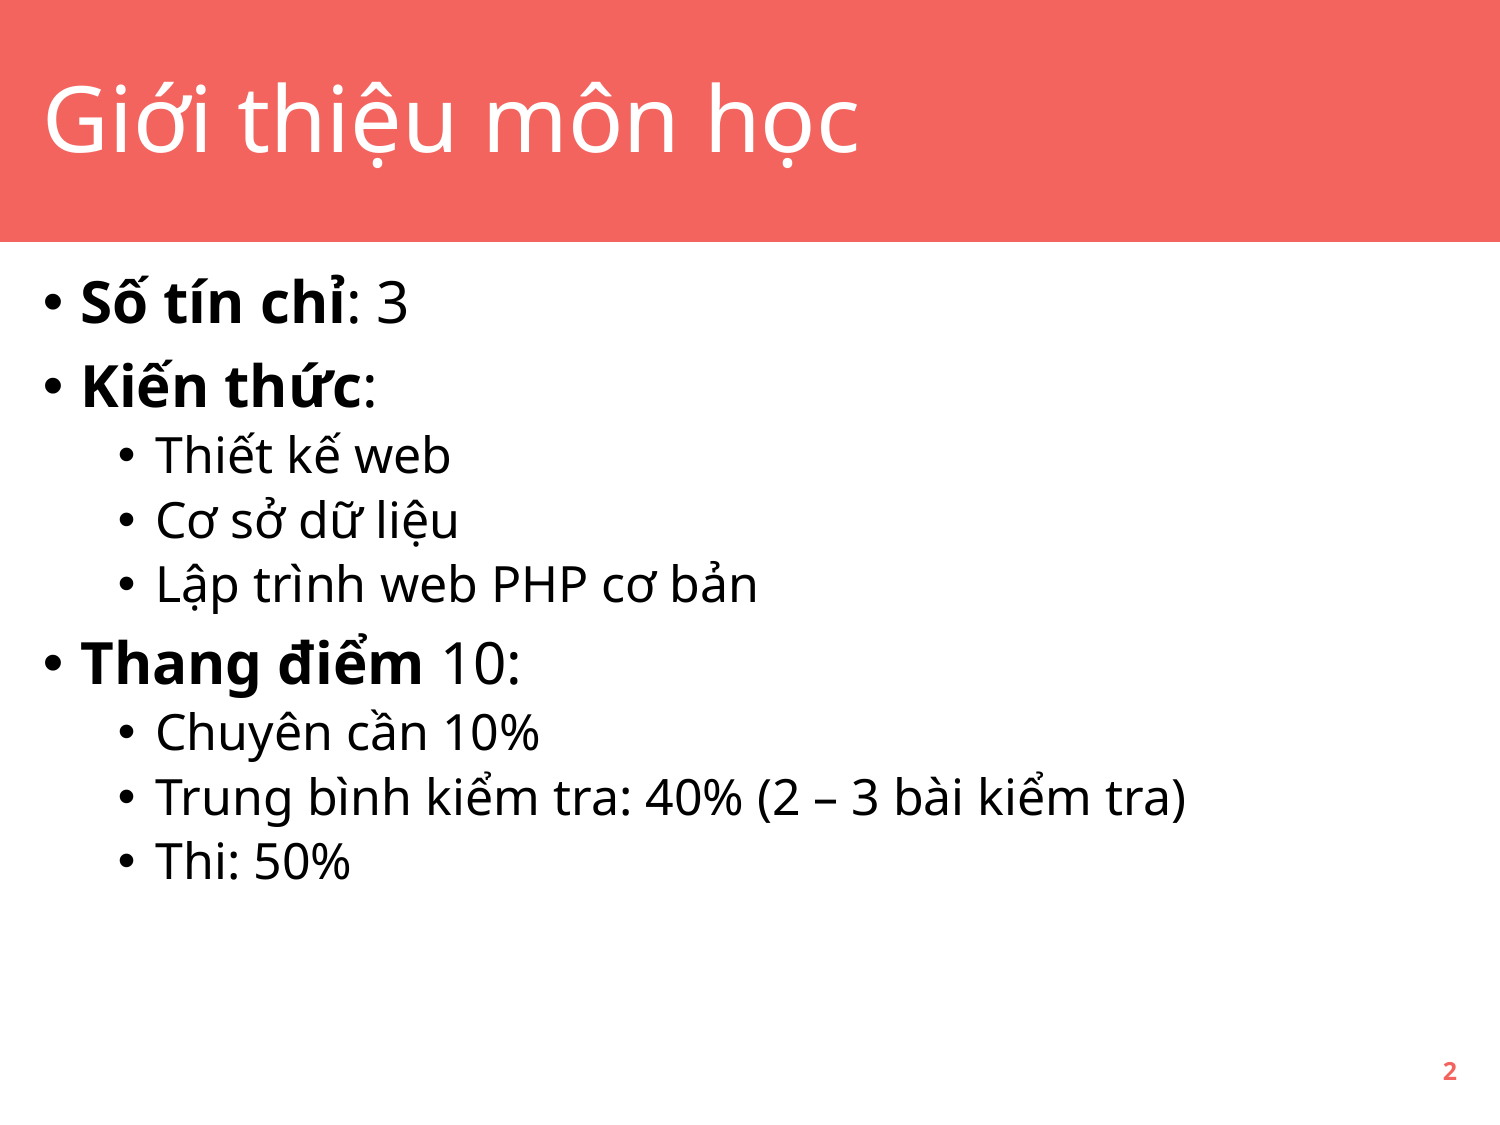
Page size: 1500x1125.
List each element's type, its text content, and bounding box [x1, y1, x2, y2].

slide_number 2 [1134, 1042, 1473, 1103]
title Giới thiệu môn học [27, 40, 1473, 206]
list Số tín chỉ: 3 Kiến thức: Thiết kế web Cơ sở dữ liệu Lập trình web PHP cơ bản Thang điểm 10: Chuyên cần 10% Trung bình kiểm tra: 40% (2 – 3 bài kiểm tra) Thi: 50% [27, 265, 1473, 1014]
